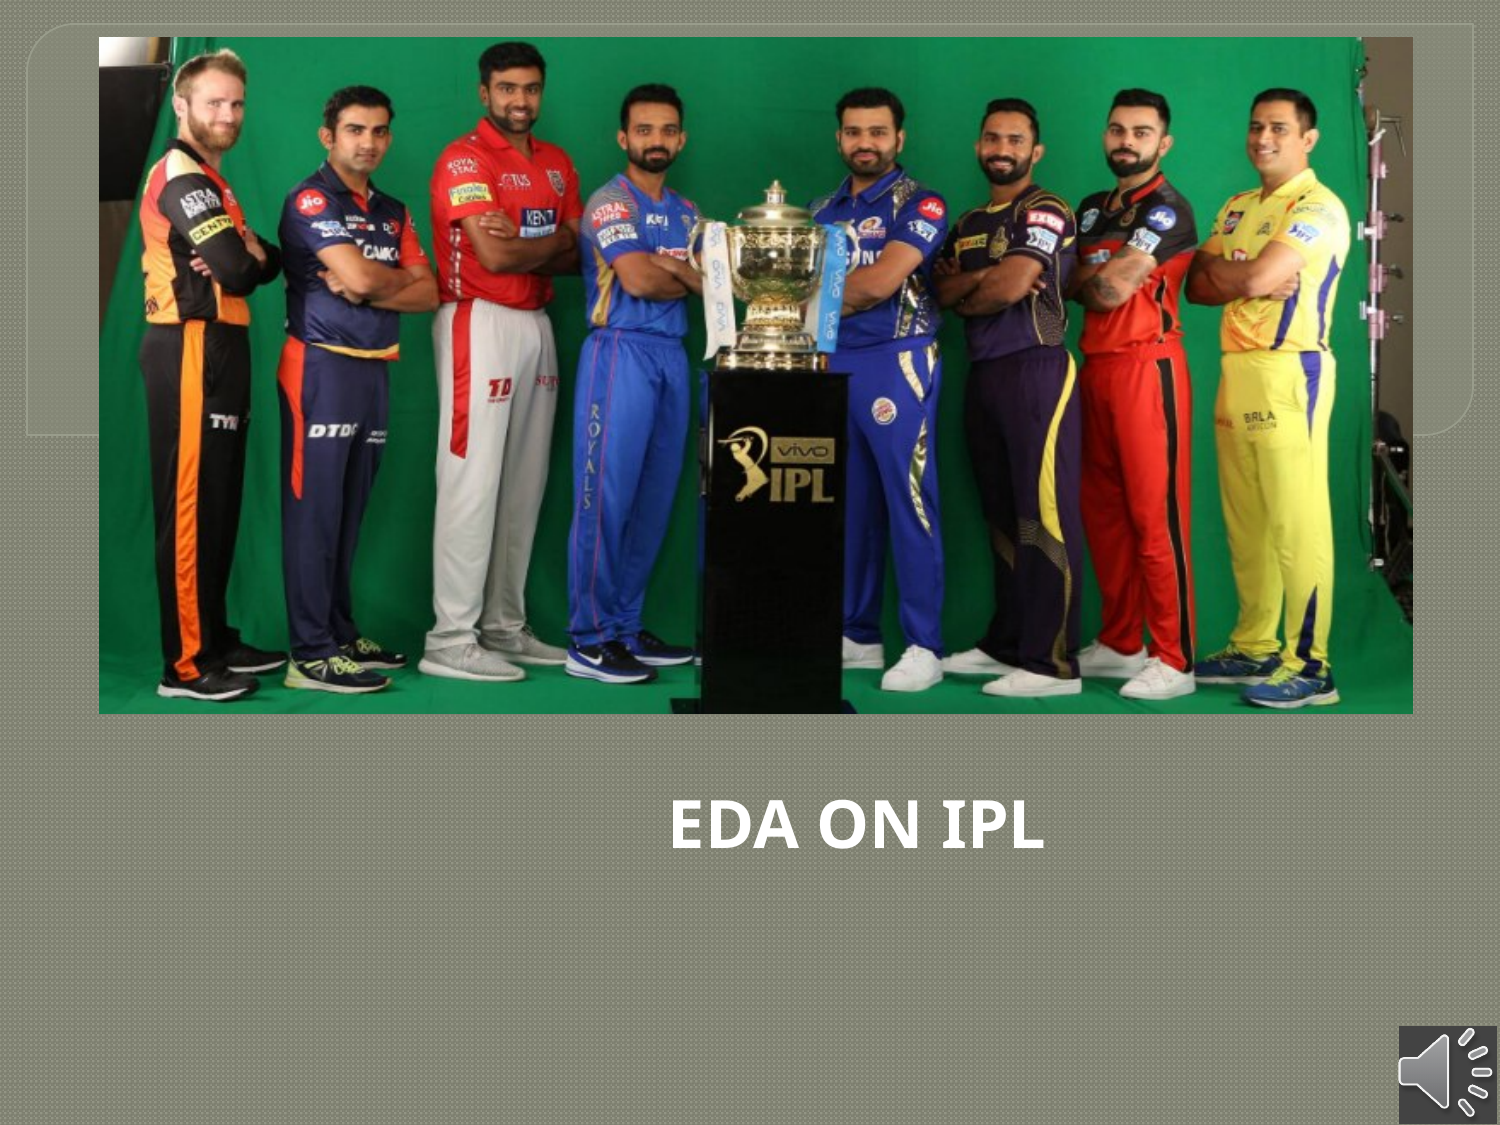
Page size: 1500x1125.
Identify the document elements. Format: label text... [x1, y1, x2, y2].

subtitle EDA ON IPL [37, 774, 1088, 963]
picture [99, 37, 1413, 715]
picture [1397, 1024, 1499, 1125]
